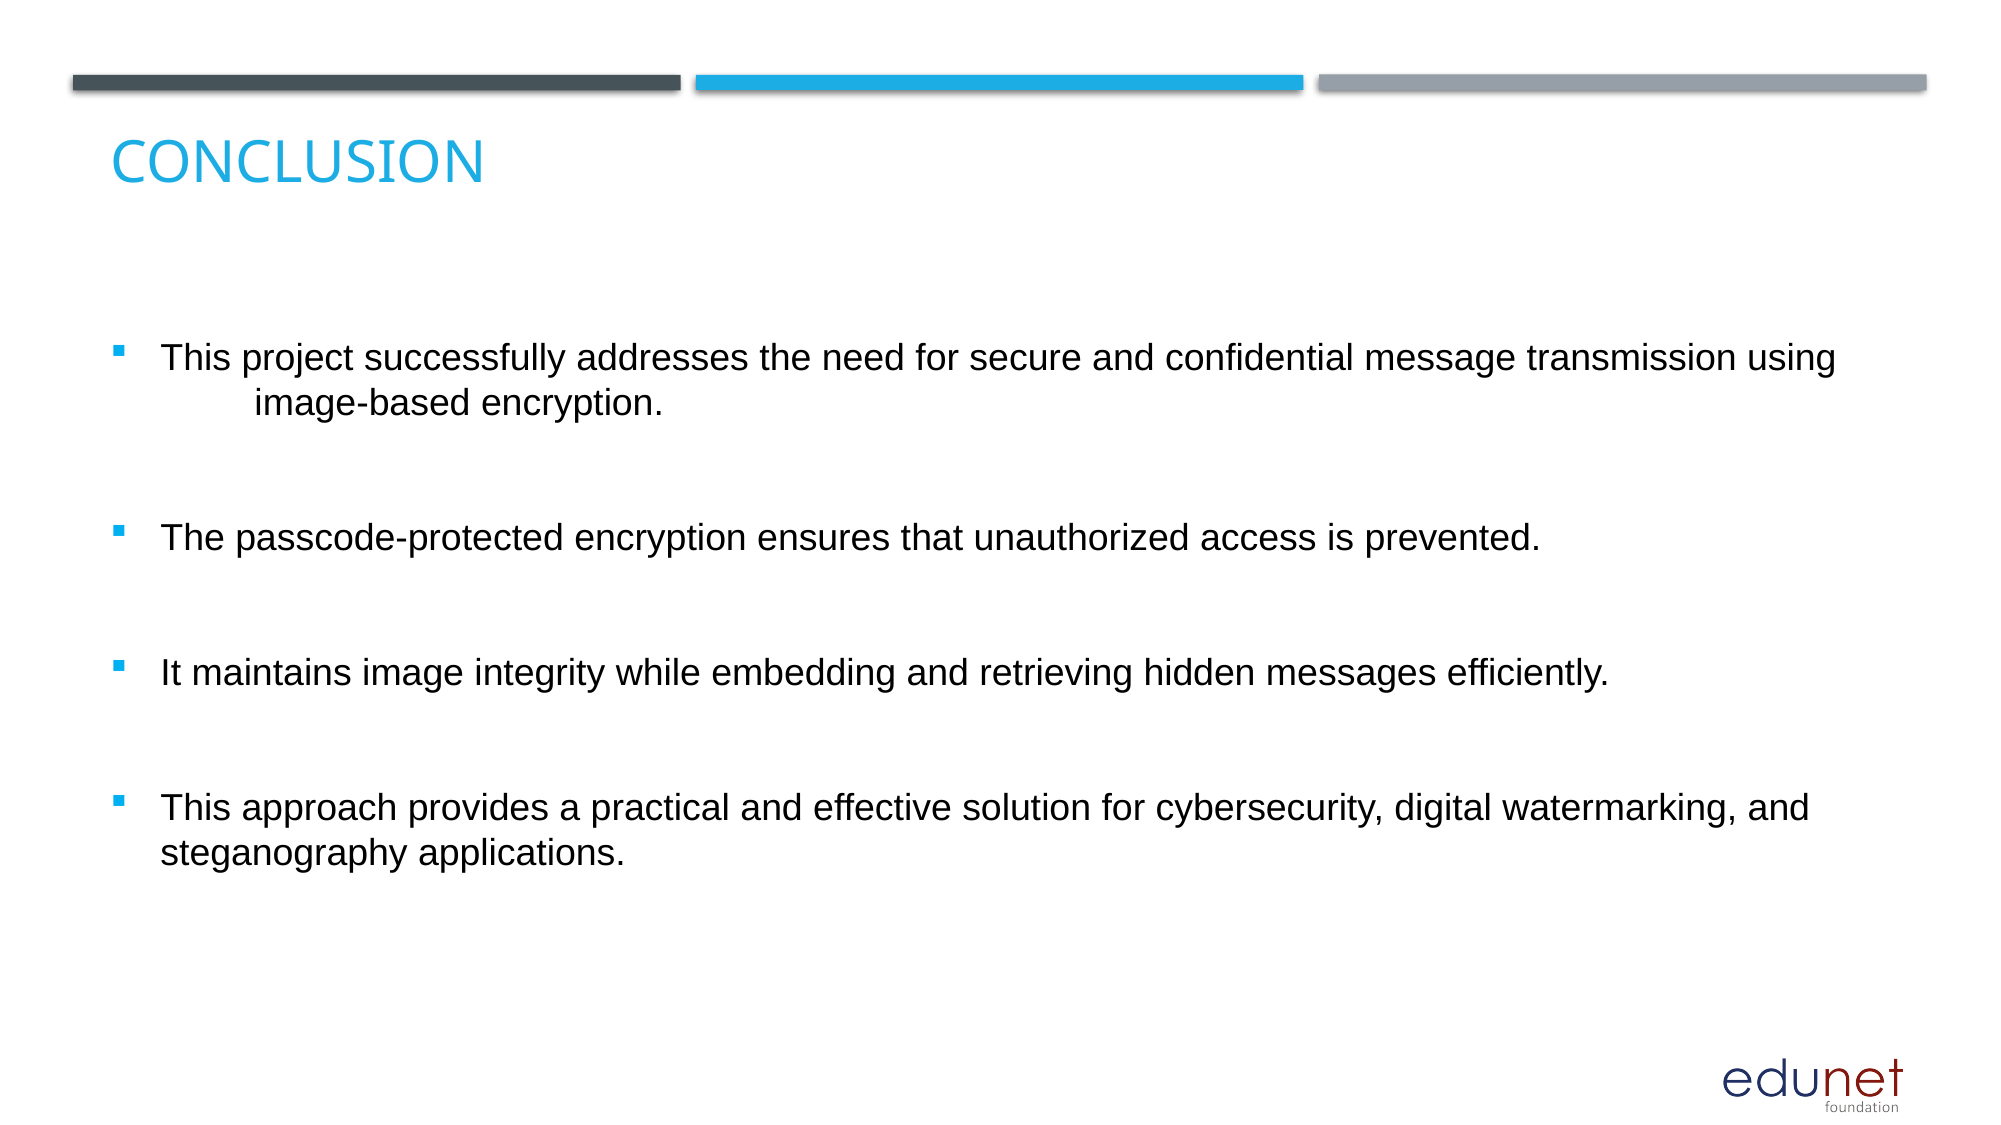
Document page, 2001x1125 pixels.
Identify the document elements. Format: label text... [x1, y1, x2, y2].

picture [1719, 1056, 1905, 1116]
list This project successfully addresses the need for secure and confidential message transmission using image-based encryption. The passcode-protected encryption ensures that unauthorized access is prevented. It maintains image integrity while embedding and retrieving hidden messages efficiently. This approach provides a practical and effective solution for cybersecurity, digital watermarking, and steganography applications. [95, 254, 1943, 907]
title Conclusion [95, 115, 1905, 203]
